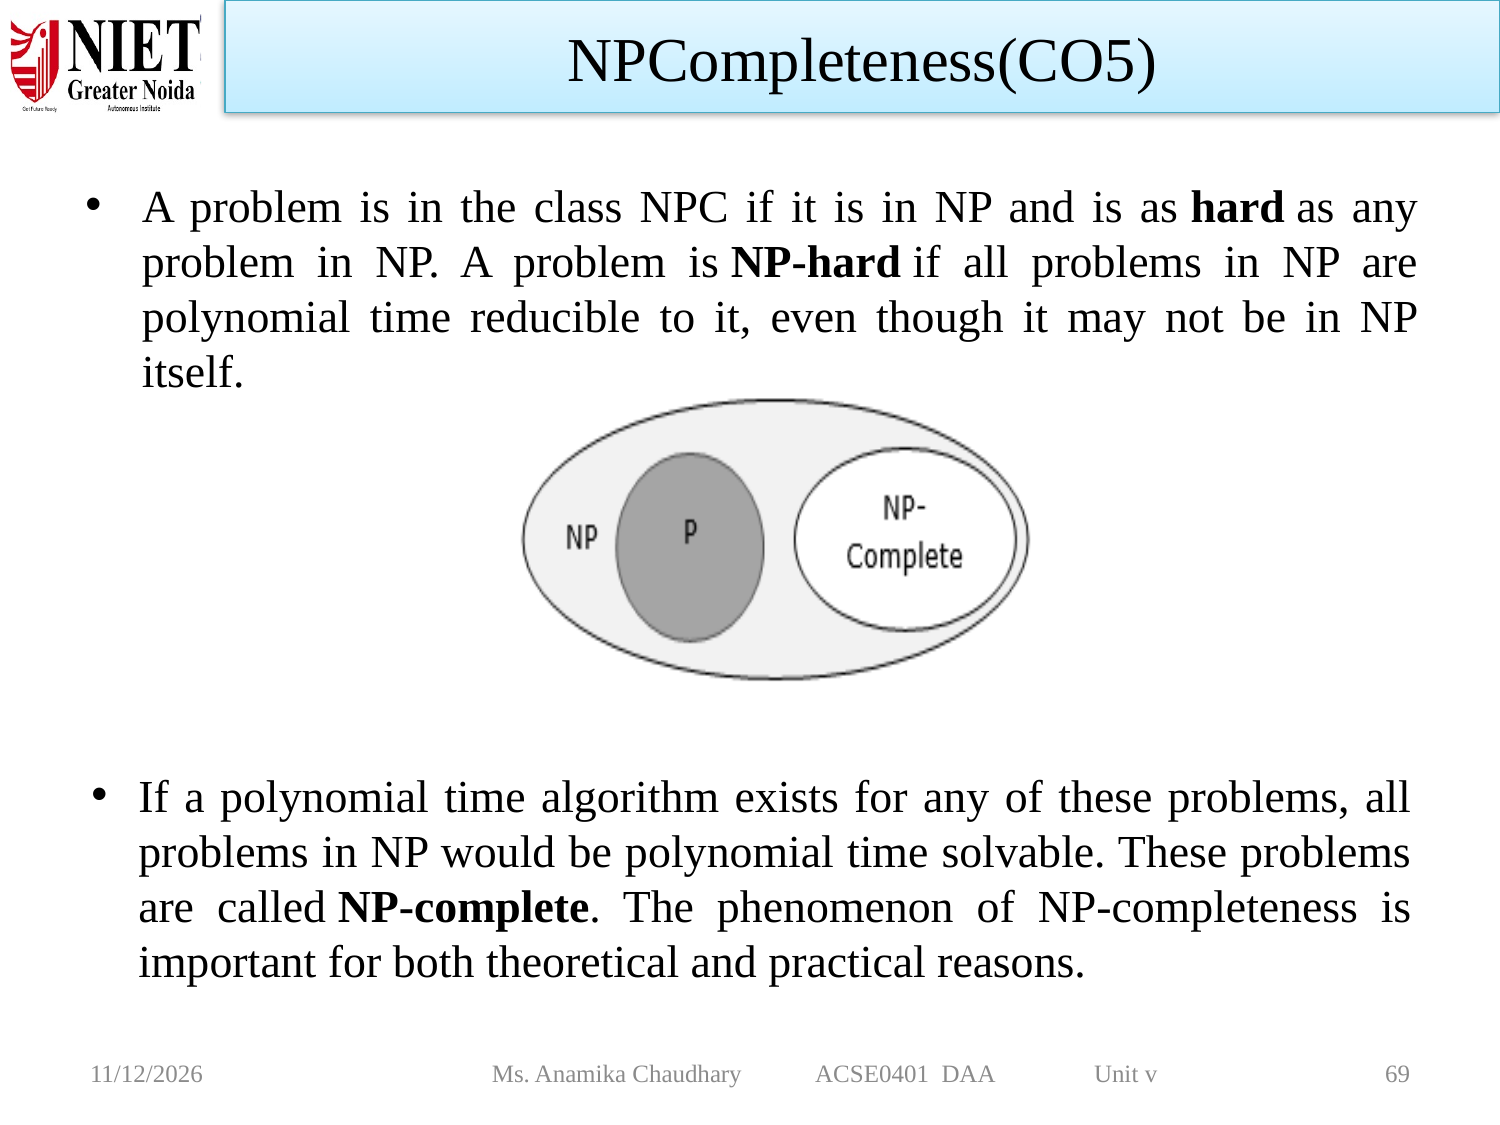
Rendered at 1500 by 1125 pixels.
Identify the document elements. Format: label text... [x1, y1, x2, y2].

text_box NPCompleteness(CO5) [238, 0, 1500, 113]
footer Ms. Anamika Chaudhary ACSE0401 DAA Unit v [412, 1042, 1238, 1103]
list A problem is in the class NPC if it is in NP and is as hard as any problem in NP. A problem is NP-hard if all problems in NP are polynomial time reducible to it, even though it may not be in NP itself. [70, 169, 1433, 994]
slide_number 69 [1238, 1042, 1425, 1103]
picture [0, 0, 238, 135]
picture [481, 365, 1070, 716]
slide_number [75, 1042, 412, 1103]
text_box If a polynomial time algorithm exists for any of these problems, all problems in NP would be polynomial time solvable. These problems are called NP-complete. The phenomenon of NP-completeness is important for both theoretical and practical reasons. [76, 759, 1427, 994]
